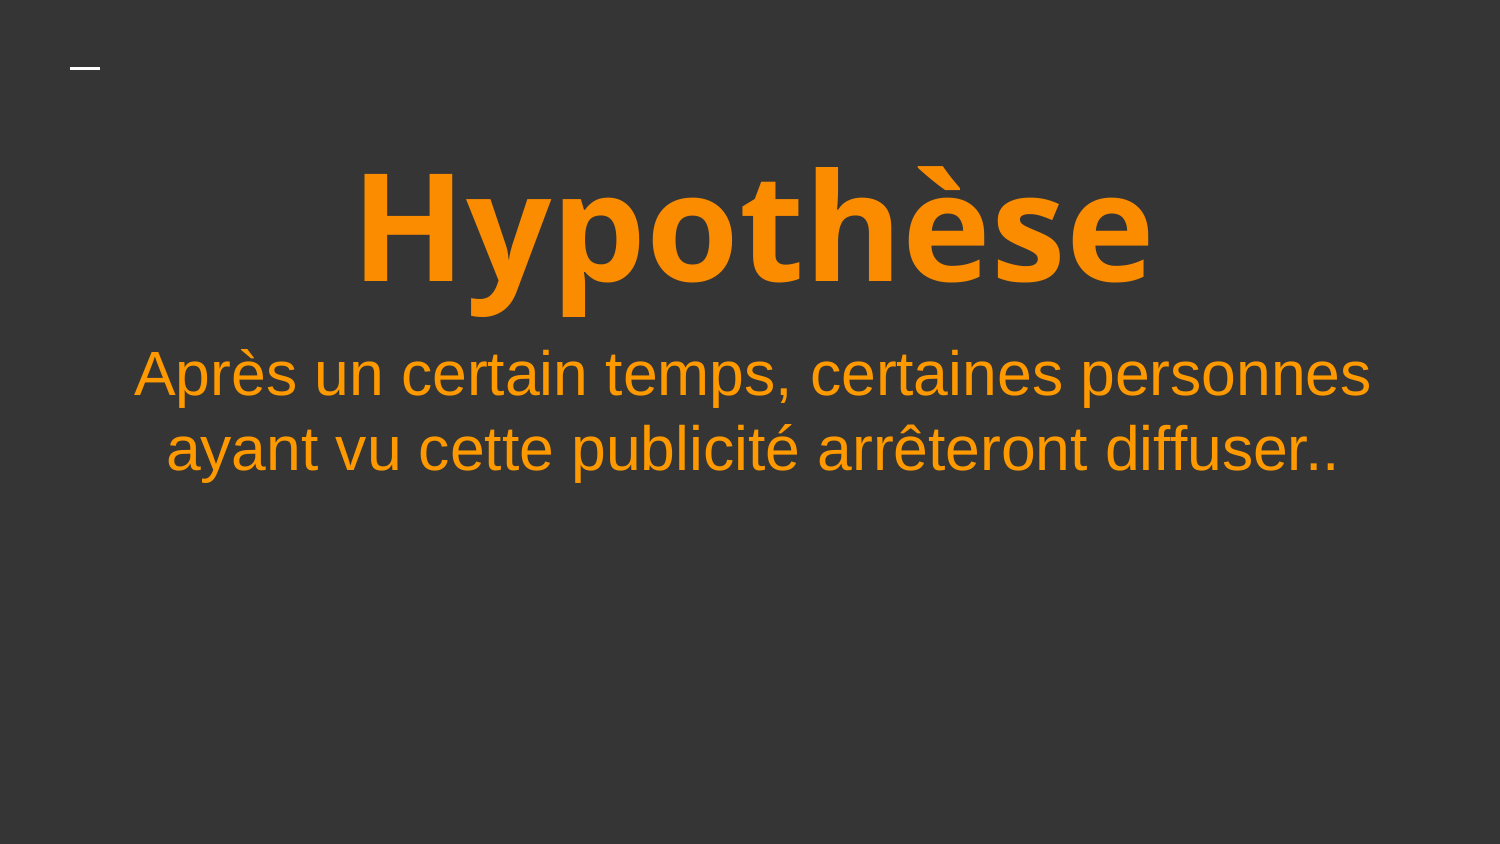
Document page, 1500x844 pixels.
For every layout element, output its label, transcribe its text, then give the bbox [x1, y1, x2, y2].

title Hypothèse Après un certain temps, certaines personnes ayant vu cette publicité arrêteront diffuser.. [46, 116, 1461, 746]
